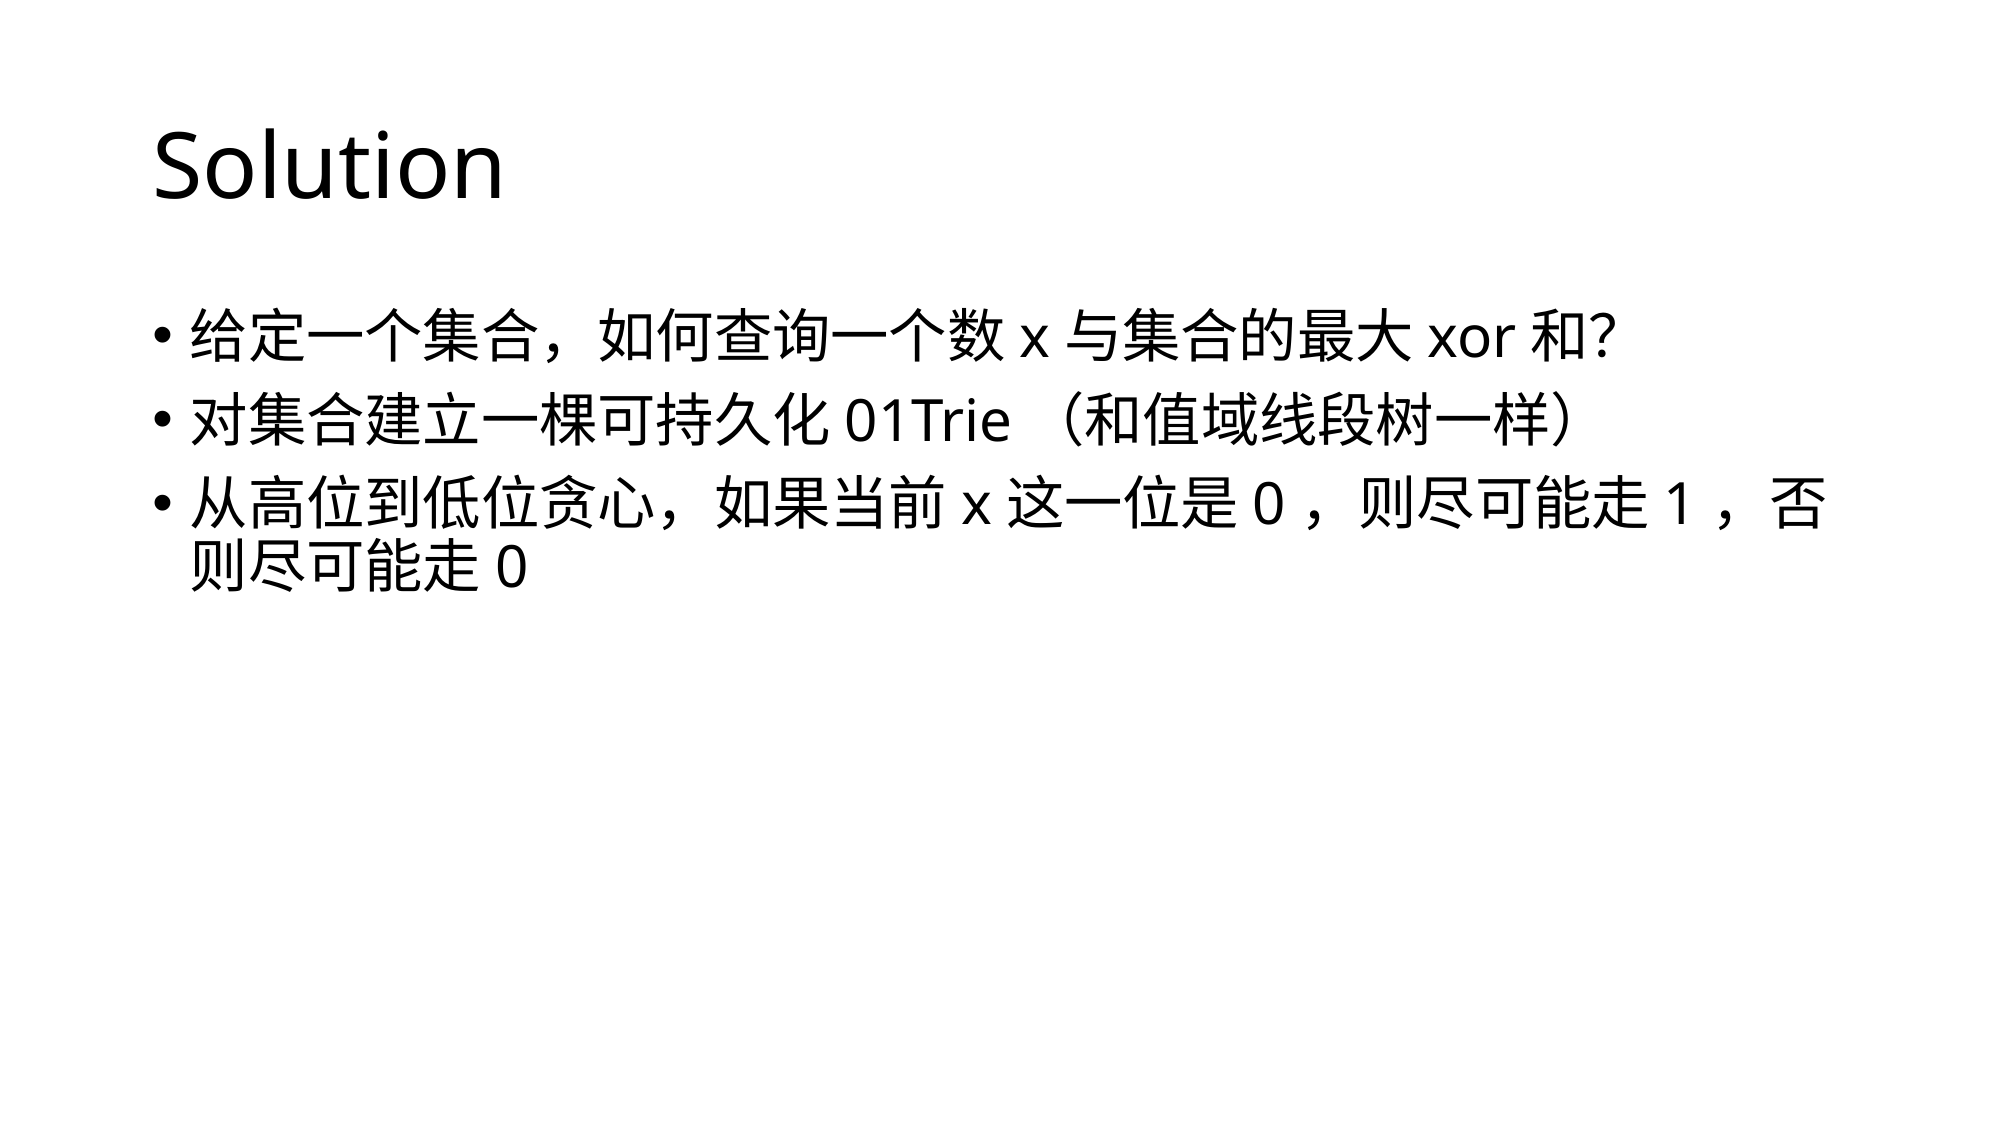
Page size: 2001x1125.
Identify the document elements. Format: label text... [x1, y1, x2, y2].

title Solution [137, 59, 1863, 278]
list 给定一个集合，如何查询一个数x与集合的最大xor和？ 对集合建立一棵可持久化01Trie（和值域线段树一样） 从高位到低位贪心，如果当前x这一位是0，则尽可能走1，否则尽可能走0 [137, 299, 1863, 1014]
